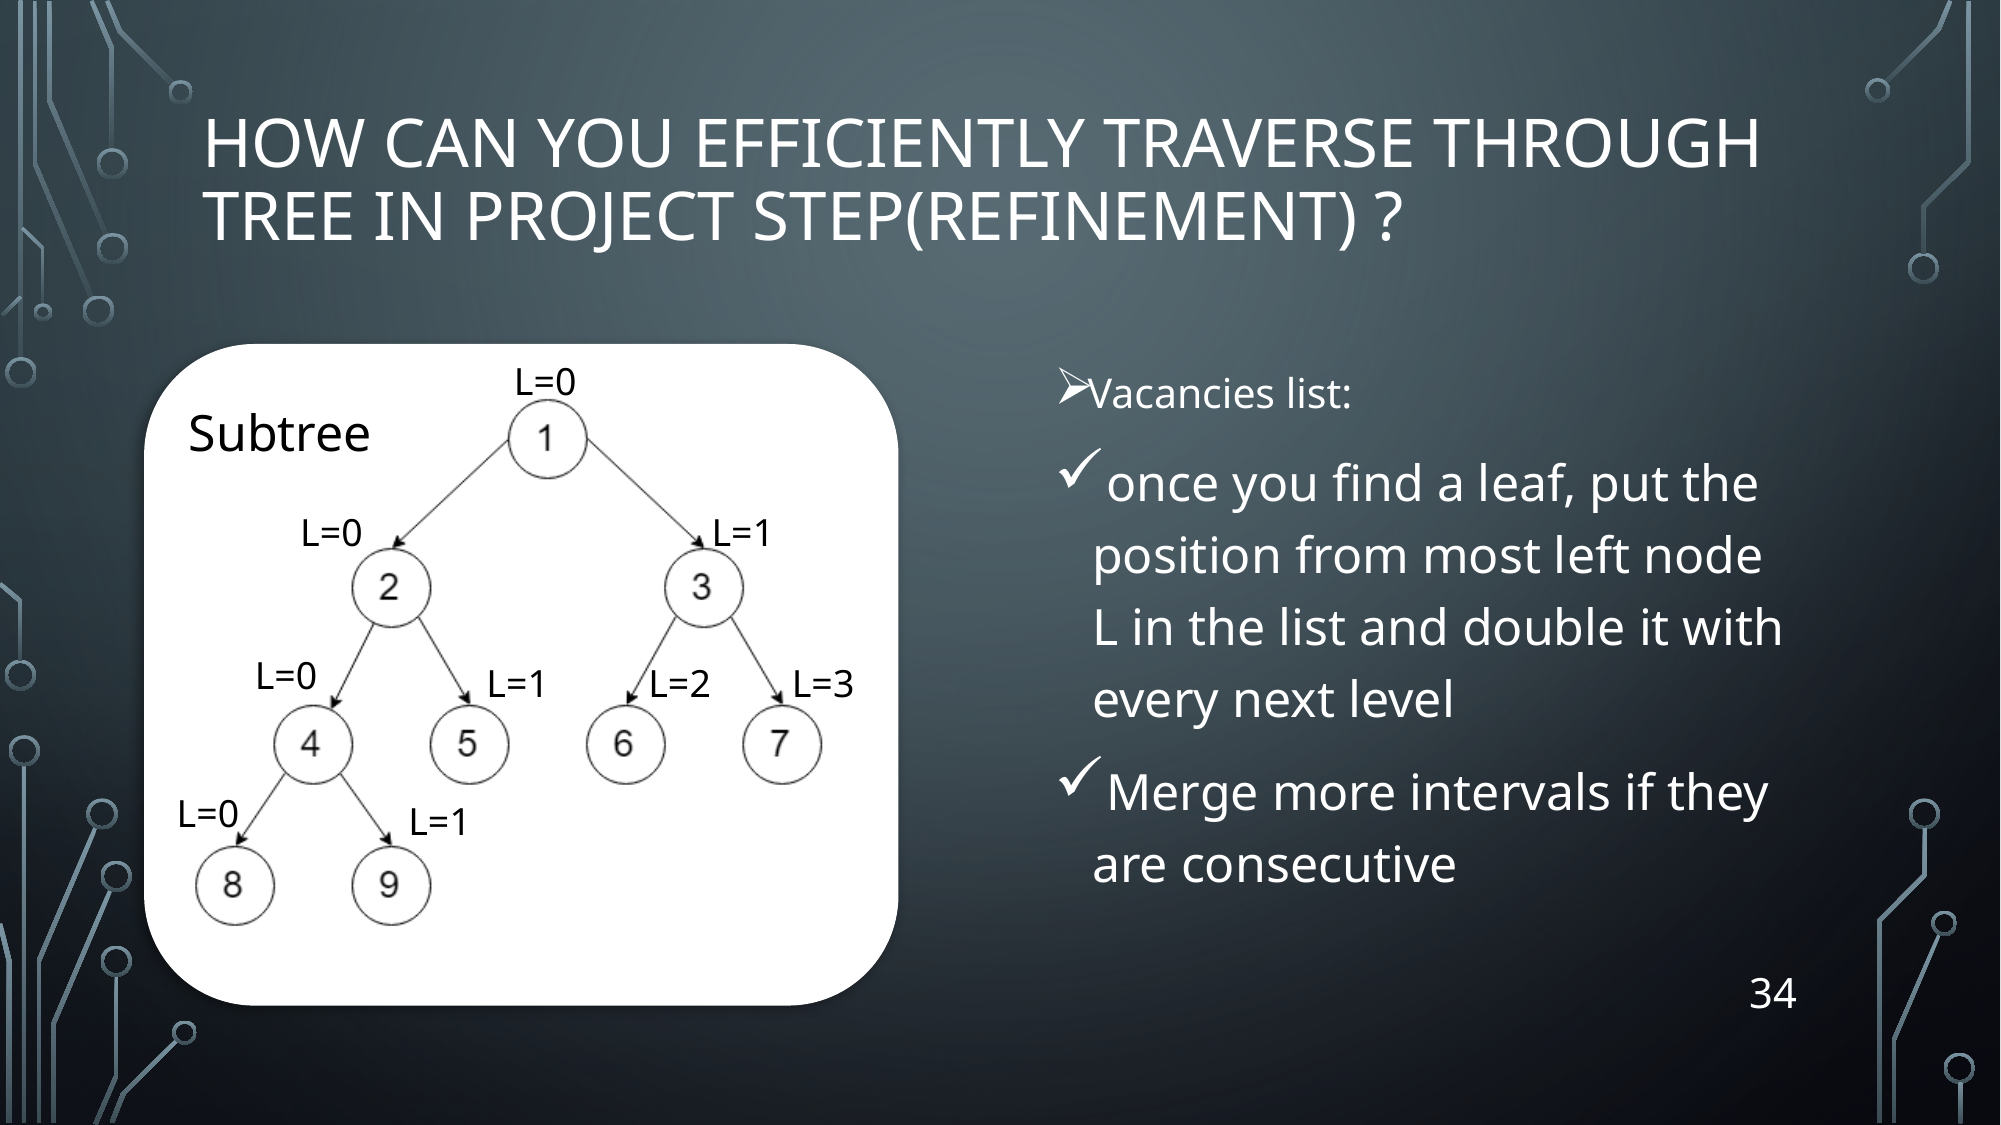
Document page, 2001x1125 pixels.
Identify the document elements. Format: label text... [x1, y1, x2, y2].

slide_number 34 [1685, 965, 1813, 1025]
text_box Vacancies list: [1039, 350, 1813, 426]
list once you find a leaf, put the position from most left node L in the list and double it with every next level Merge more intervals if they are consecutive [1039, 431, 1813, 966]
title How can you efficiently traverse through tree in Project Step(Refinement) ? [187, 101, 1813, 344]
picture [143, 343, 899, 1006]
